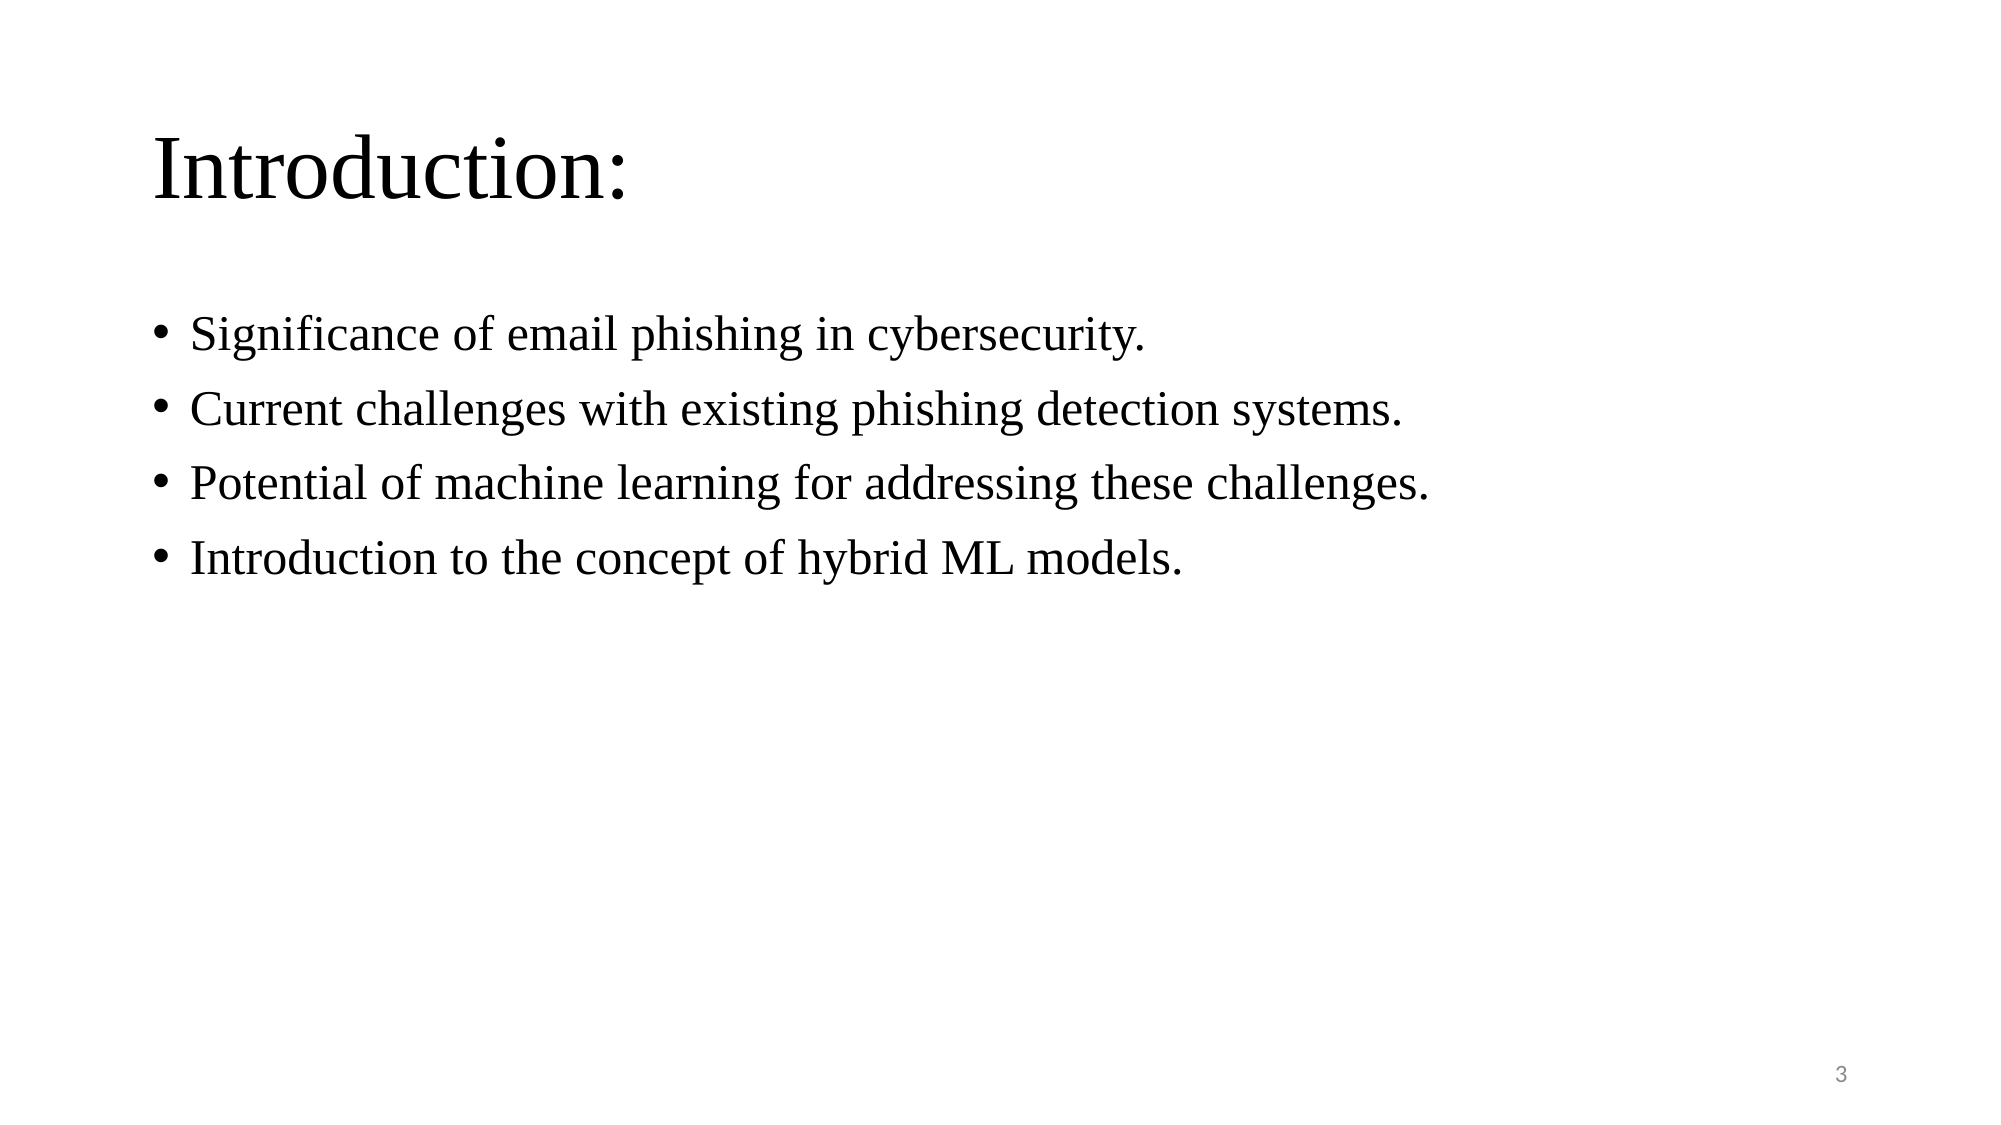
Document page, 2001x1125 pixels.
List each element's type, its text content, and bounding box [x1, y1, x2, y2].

title Introduction: [137, 59, 1863, 278]
slide_number 3 [1412, 1042, 1863, 1103]
list Significance of email phishing in cybersecurity. Current challenges with existing phishing detection systems. Potential of machine learning for addressing these challenges. Introduction to the concept of hybrid ML models. [137, 299, 1863, 1014]
